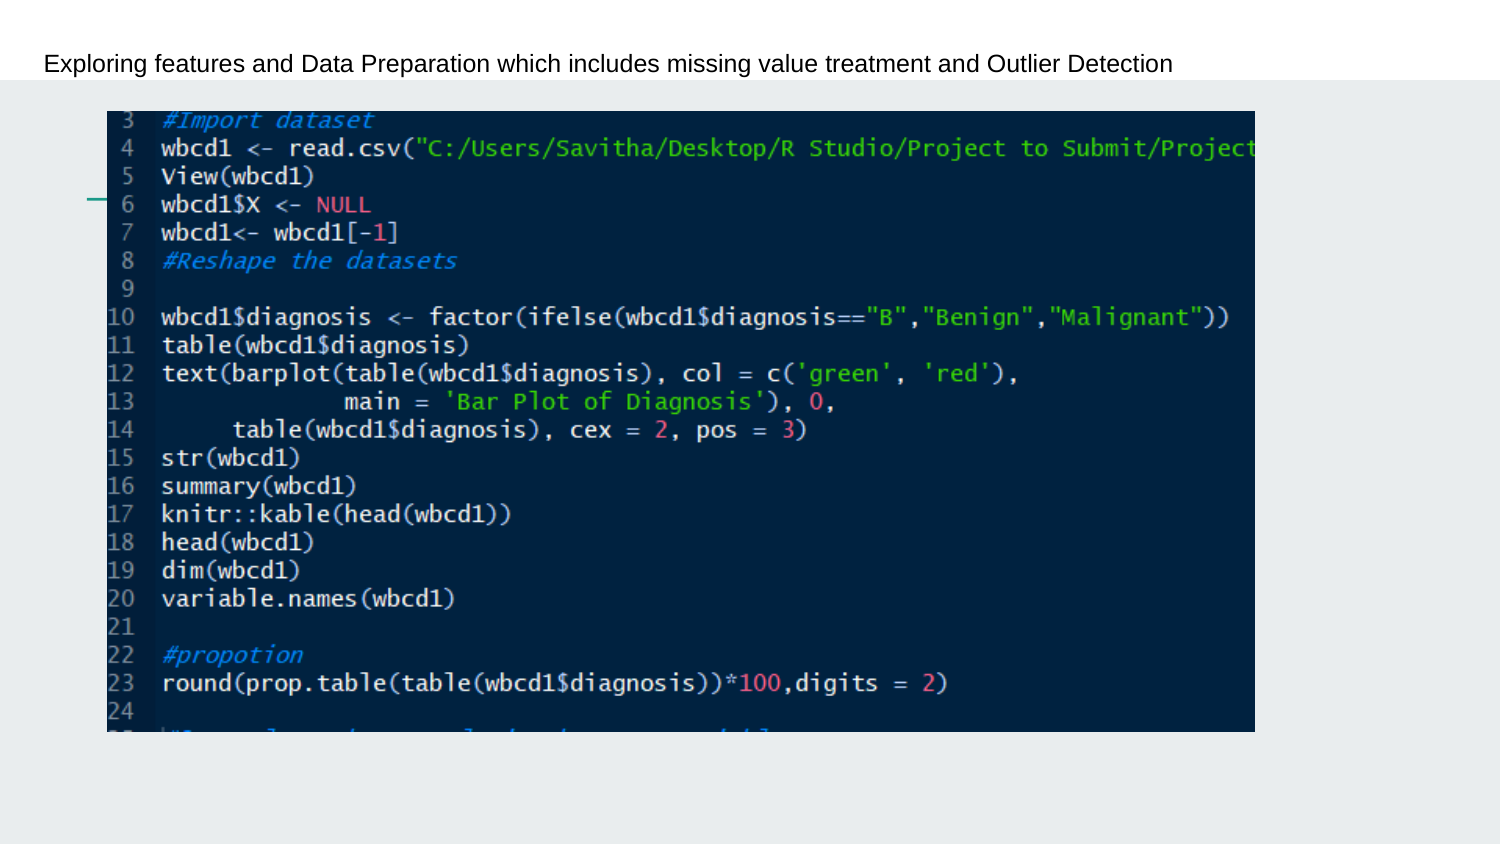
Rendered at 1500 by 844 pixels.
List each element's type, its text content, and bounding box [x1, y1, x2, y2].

text_box Exploring features and Data Preparation which includes missing value treatment and Outlier Detection [28, 17, 1463, 77]
picture [107, 111, 1255, 733]
